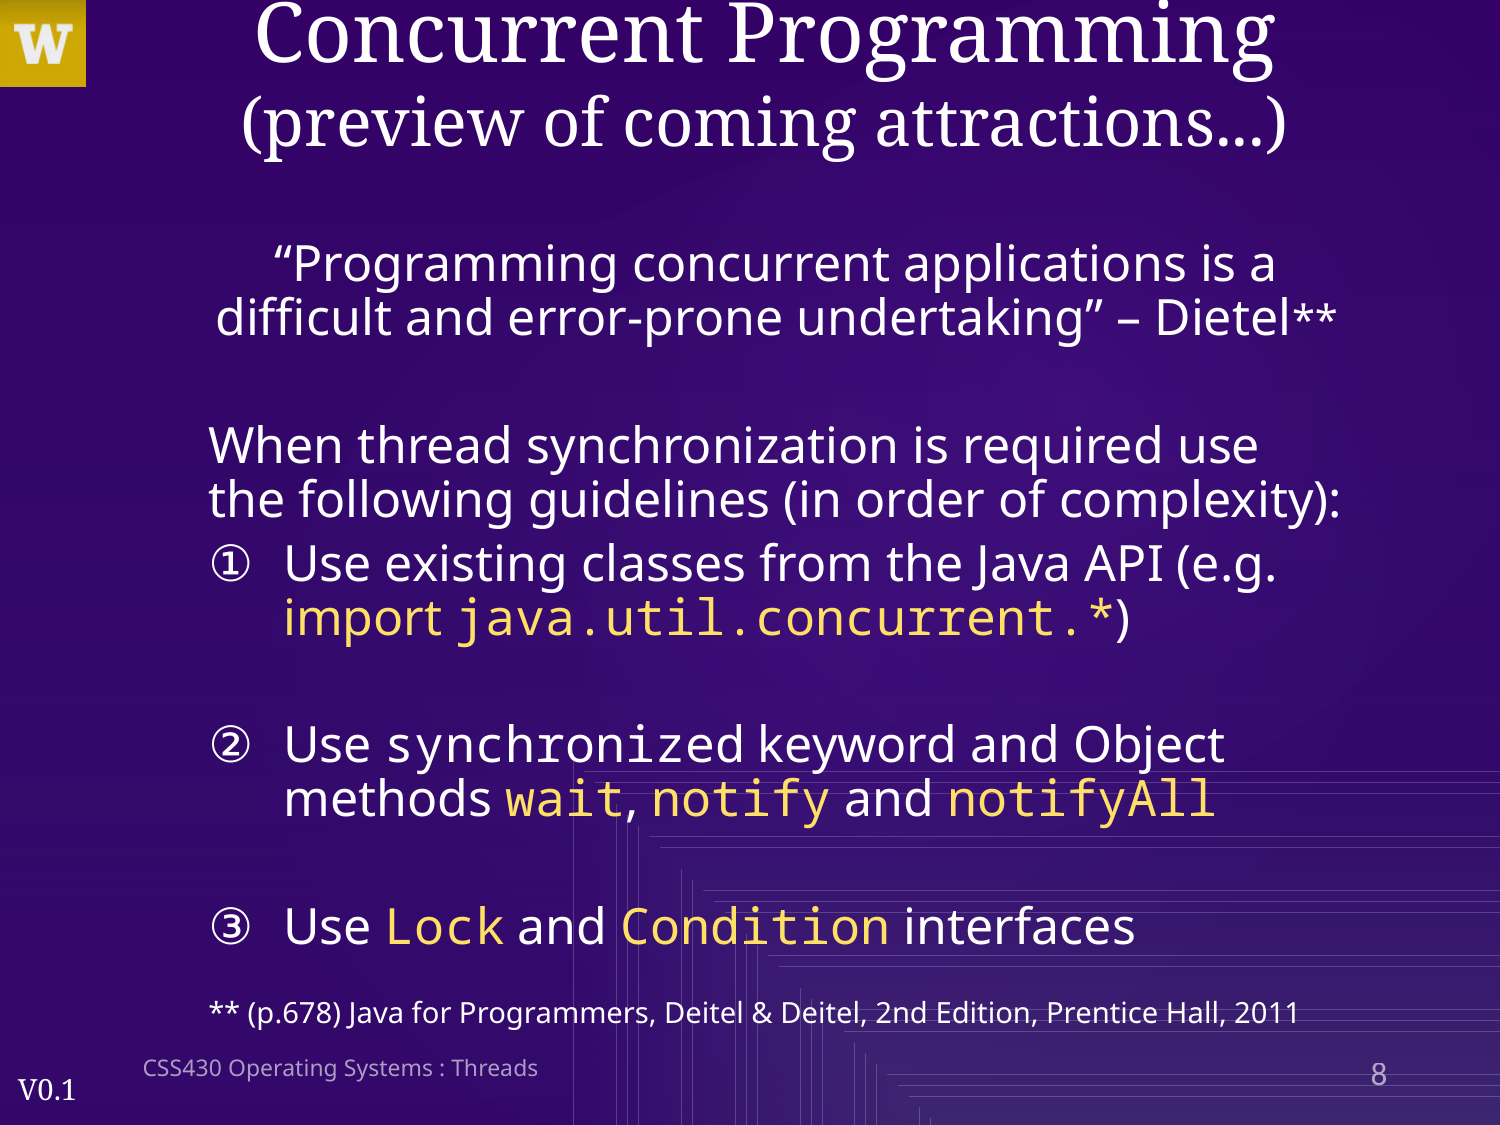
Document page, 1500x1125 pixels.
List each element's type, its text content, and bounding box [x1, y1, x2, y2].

picture [0, 0, 86, 87]
title Concurrent Programming (preview of coming attractions...) [127, 3, 1403, 135]
slide_number 8 [1235, 1039, 1403, 1100]
footer CSS430 Operating Systems : Threads [127, 1039, 885, 1100]
text_box “Programming concurrent applications is a difficult and error-prone undertaking” – Dietel** When thread synchronization is required use the following guidelines (in order of complexity): Use existing classes from the Java API (e.g. import java.util.concurrent.*) Use synchronized keyword and Object methods wait, notify and notifyAll Use Lock and Condition interfaces ** (p.678) Java for Programmers, Deitel & Deitel, 2nd Edition, Prentice Hall, 2011 [193, 208, 1360, 1060]
